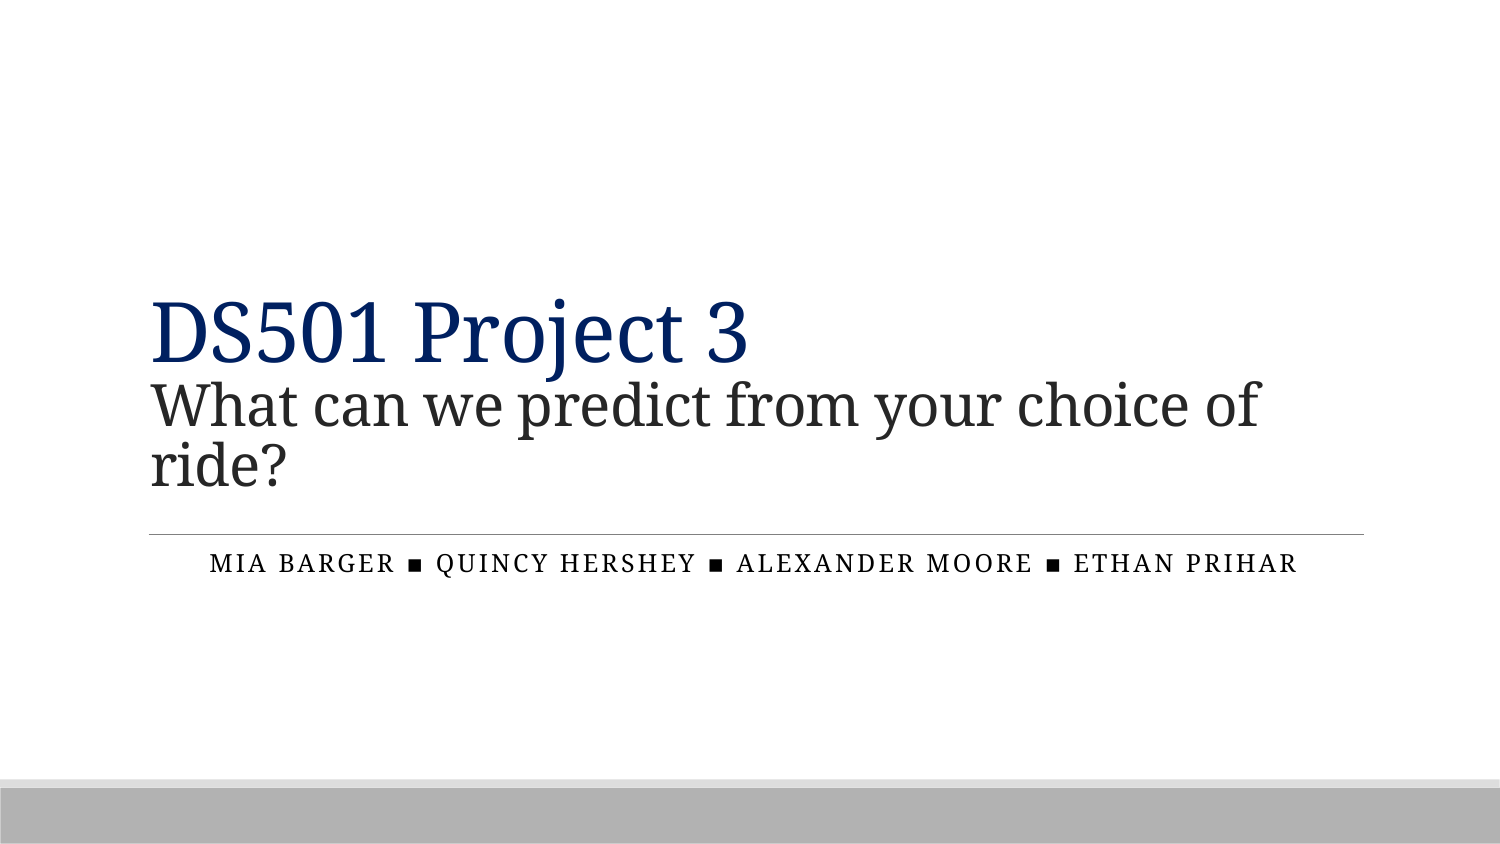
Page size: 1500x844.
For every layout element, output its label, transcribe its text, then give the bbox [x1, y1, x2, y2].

subtitle Mia Barger ▪ Quincy Hershey ▪ Alexander Moore ▪ Ethan Prihar [128, 543, 1379, 605]
title DS501 Project 3 What can we predict from your choice of ride? [135, 269, 1373, 506]
